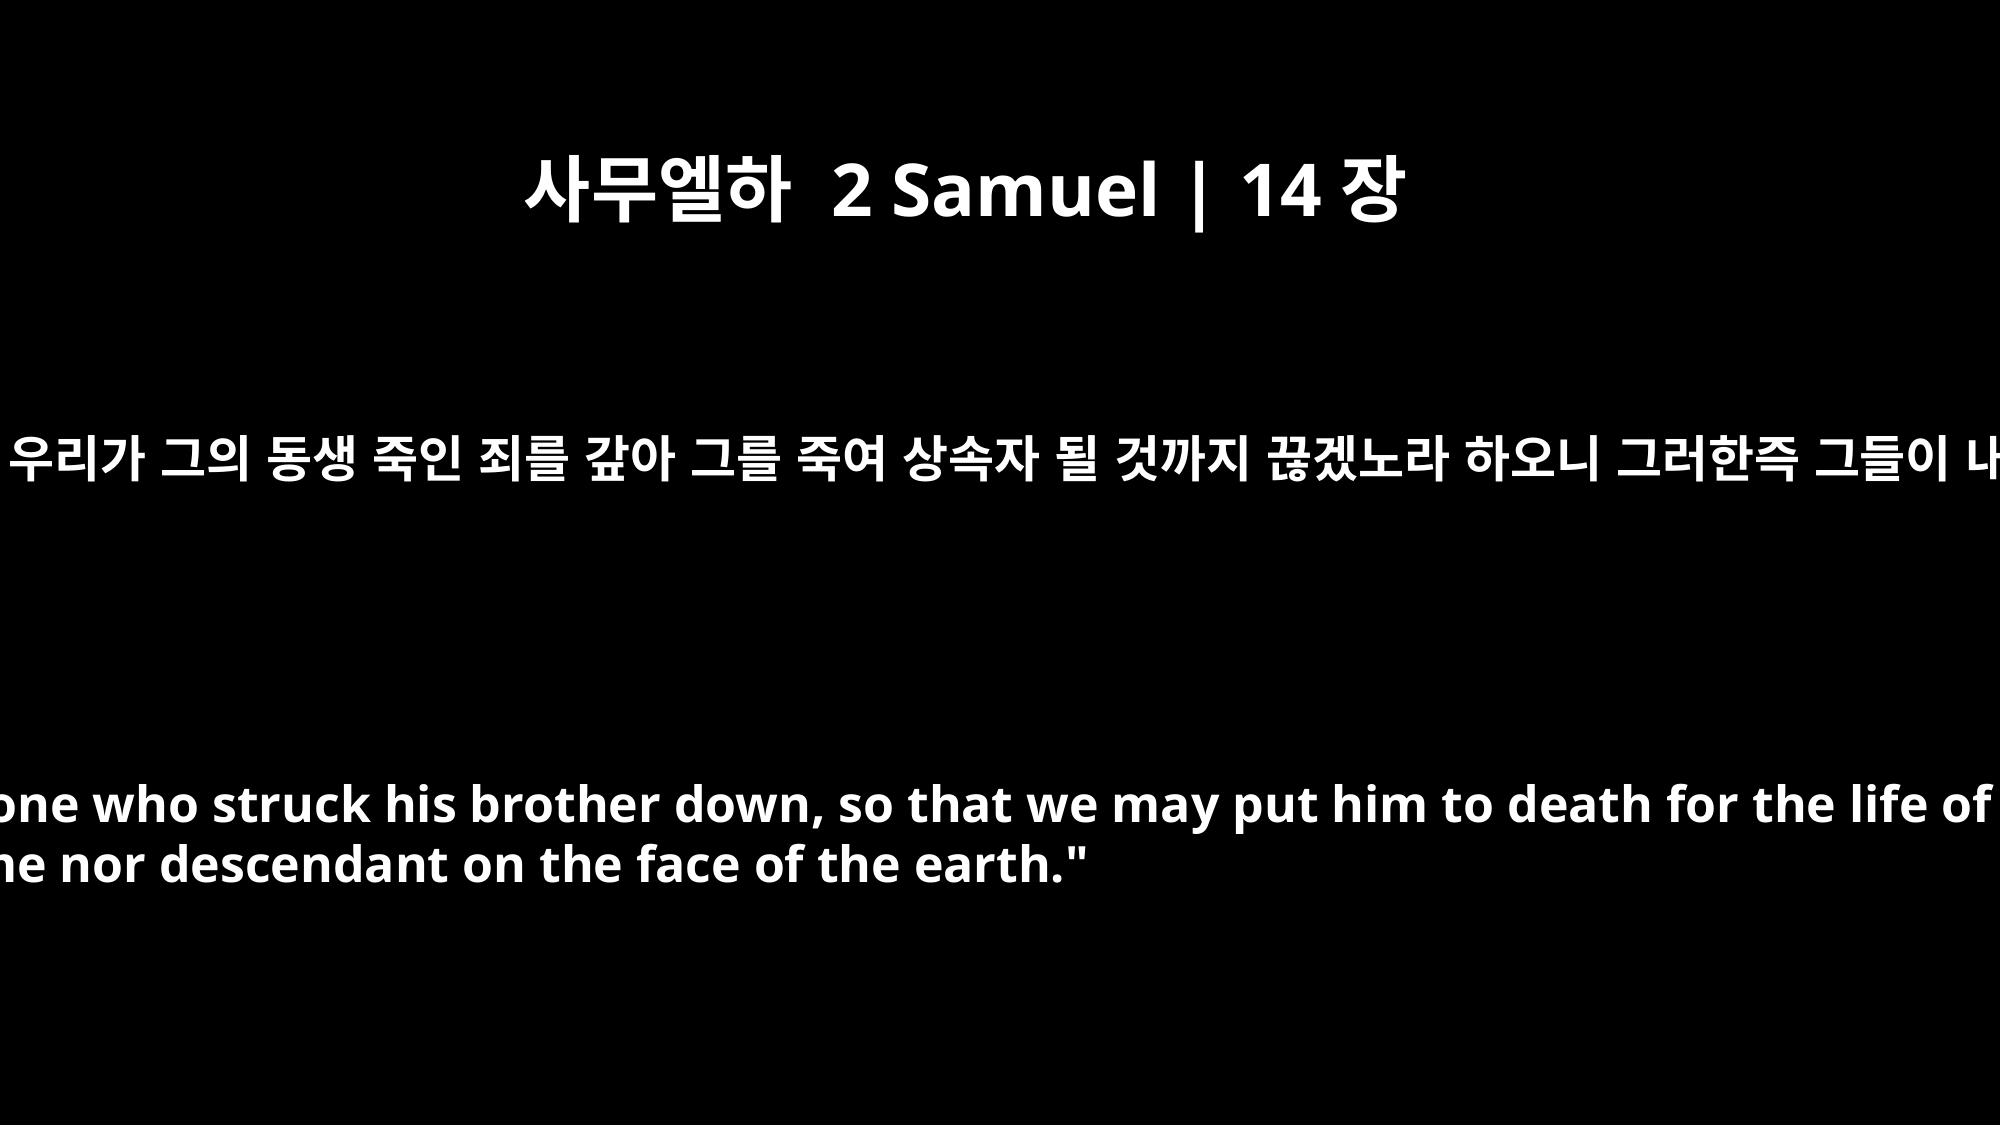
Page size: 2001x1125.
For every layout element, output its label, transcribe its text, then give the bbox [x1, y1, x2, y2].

text_box Now the whole clan has risen up against your servant; they say, `Hand over the one who struck his brother down, so that we may put him to death for the life of his brother whom he killed; then we will get rid of the heir as well.' They would put out the only burning coal I have left, leaving my husband neither name nor descendant on the face of the earth." [0, 764, 2000, 900]
text_box 7 온 족속이 일어나서 당신의 여종 나를 핍박하여 말하기를 그의 동생을 쳐죽인 자를 내놓으라 우리가 그의 동생 죽인 죄를 갚아 그를 죽여 상속자 될 것까지 끊겠노라 하오니 그러한즉 그들이 내게 남아 있는 숯불을 꺼서 내 남편의 이름과 씨를 세상에 남겨두지 아니하겠나이다 하니 [0, 359, 2000, 495]
text_box 사무엘하 2 Samuel | 14장 [509, 136, 1423, 239]
